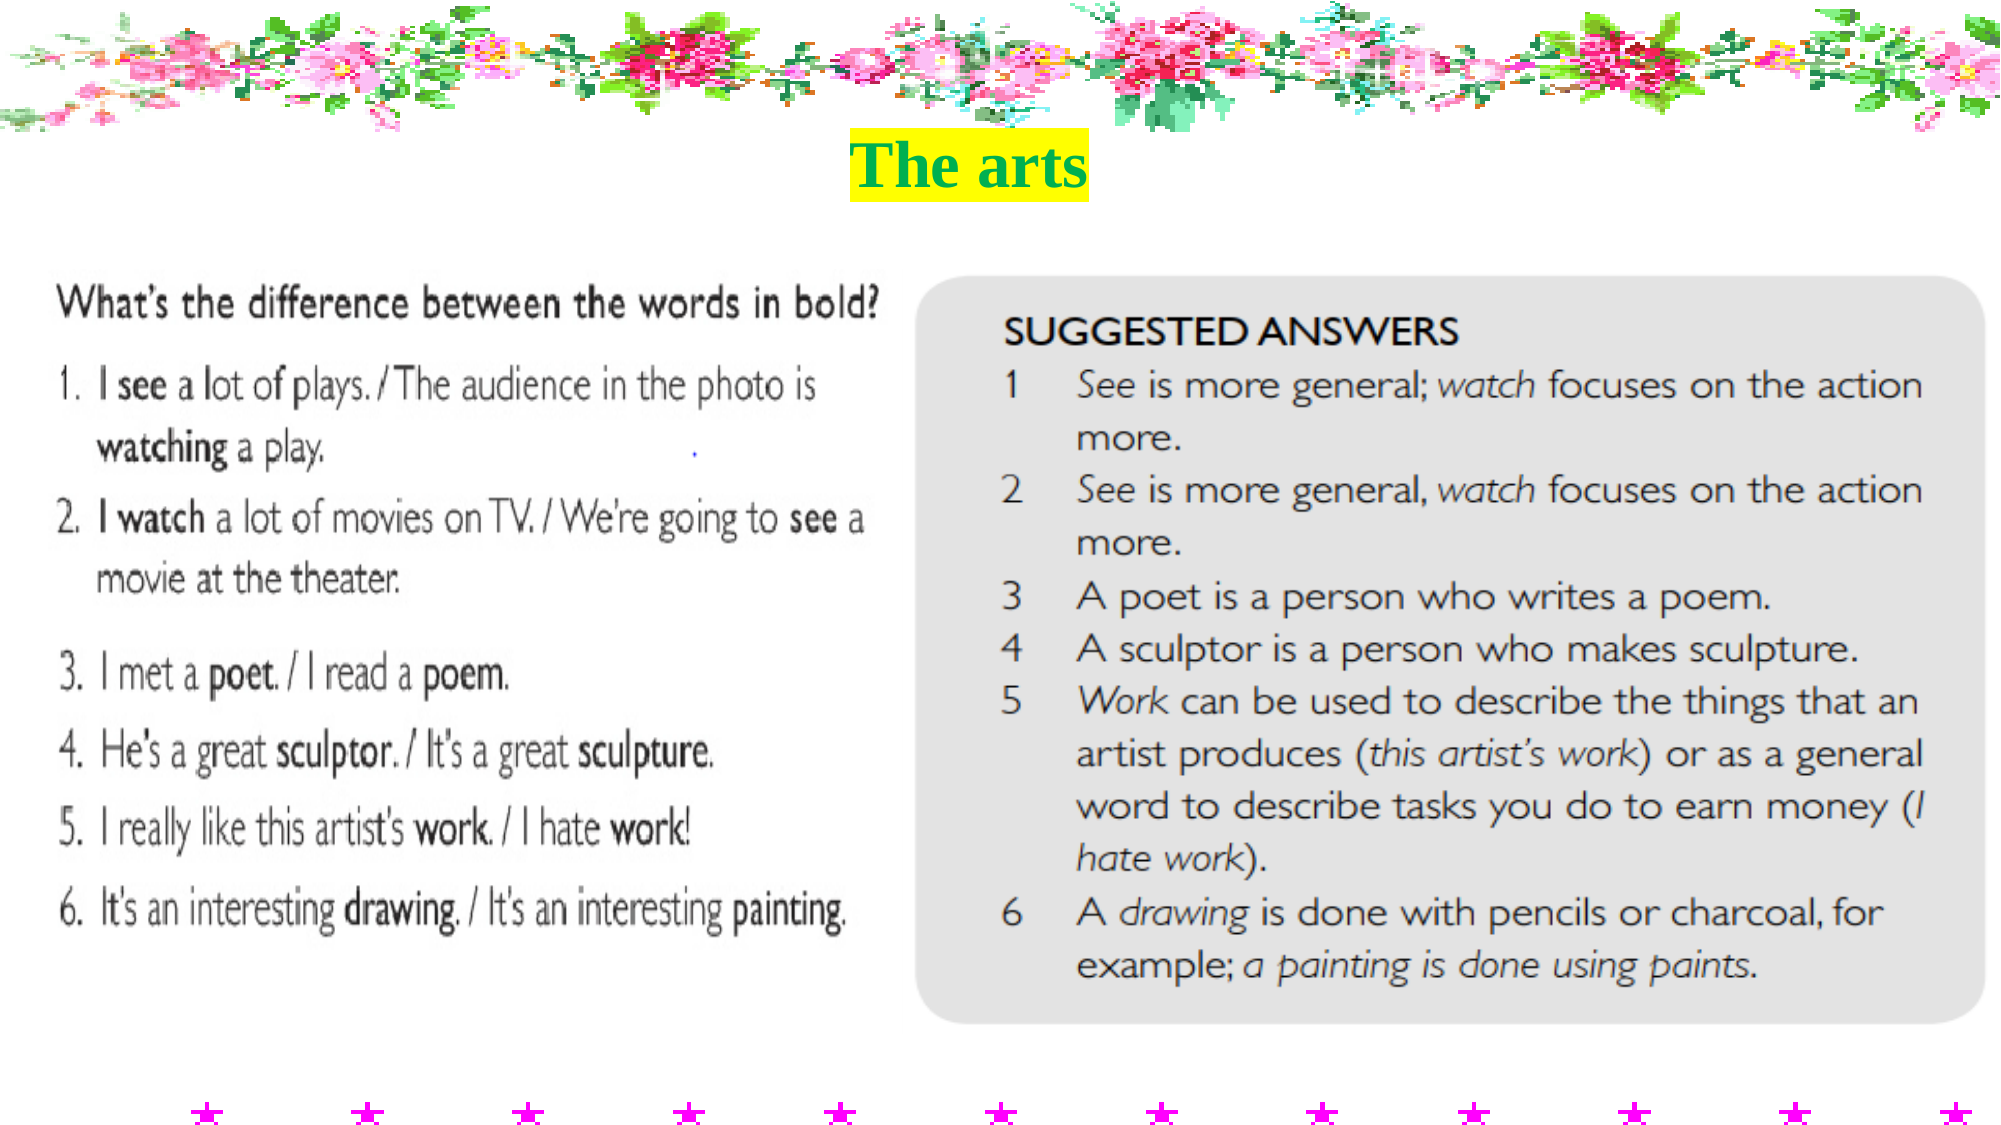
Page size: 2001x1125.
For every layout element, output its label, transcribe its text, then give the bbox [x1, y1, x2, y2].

picture [0, 1, 2000, 135]
picture [47, 269, 2000, 1034]
text_box The arts [811, 112, 1127, 208]
picture [26, 1066, 2000, 1125]
